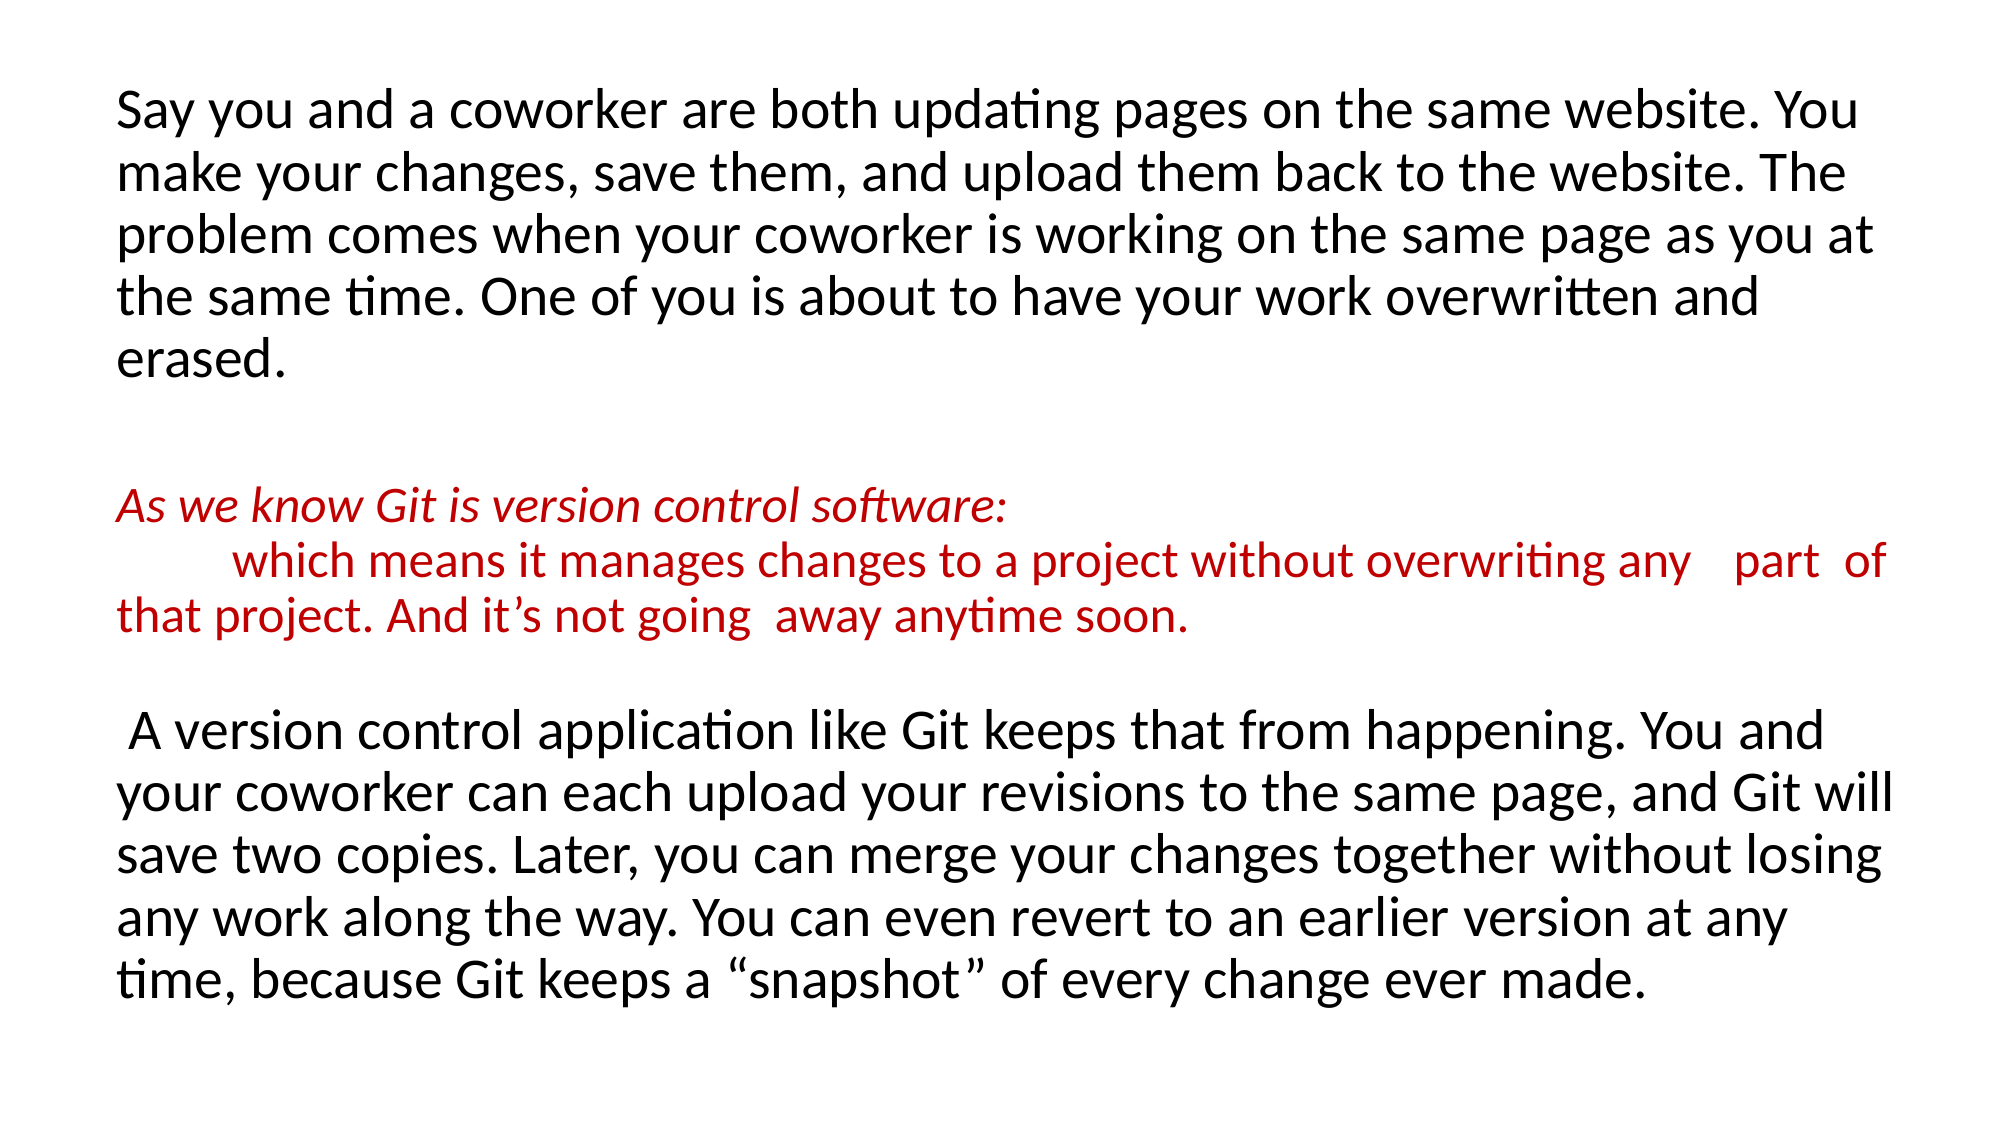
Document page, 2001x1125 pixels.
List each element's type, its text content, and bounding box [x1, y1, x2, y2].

list Say you and a coworker are both updating pages on the same website. You make your changes, save them, and upload them back to the website. The problem comes when your coworker is working on the same page as you at the same time. One of you is about to have your work overwritten and erased. As we know Git is version control software: which means it manages changes to a project without overwriting any part of that project. And it’s not going away anytime soon. A version control application like Git keeps that from happening. You and your coworker can each upload your revisions to the same page, and Git will save two copies. Later, you can merge your changes together without losing any work along the way. You can even revert to an earlier version at any time, because Git keeps a “snapshot” of every change ever made. [101, 71, 1927, 1027]
